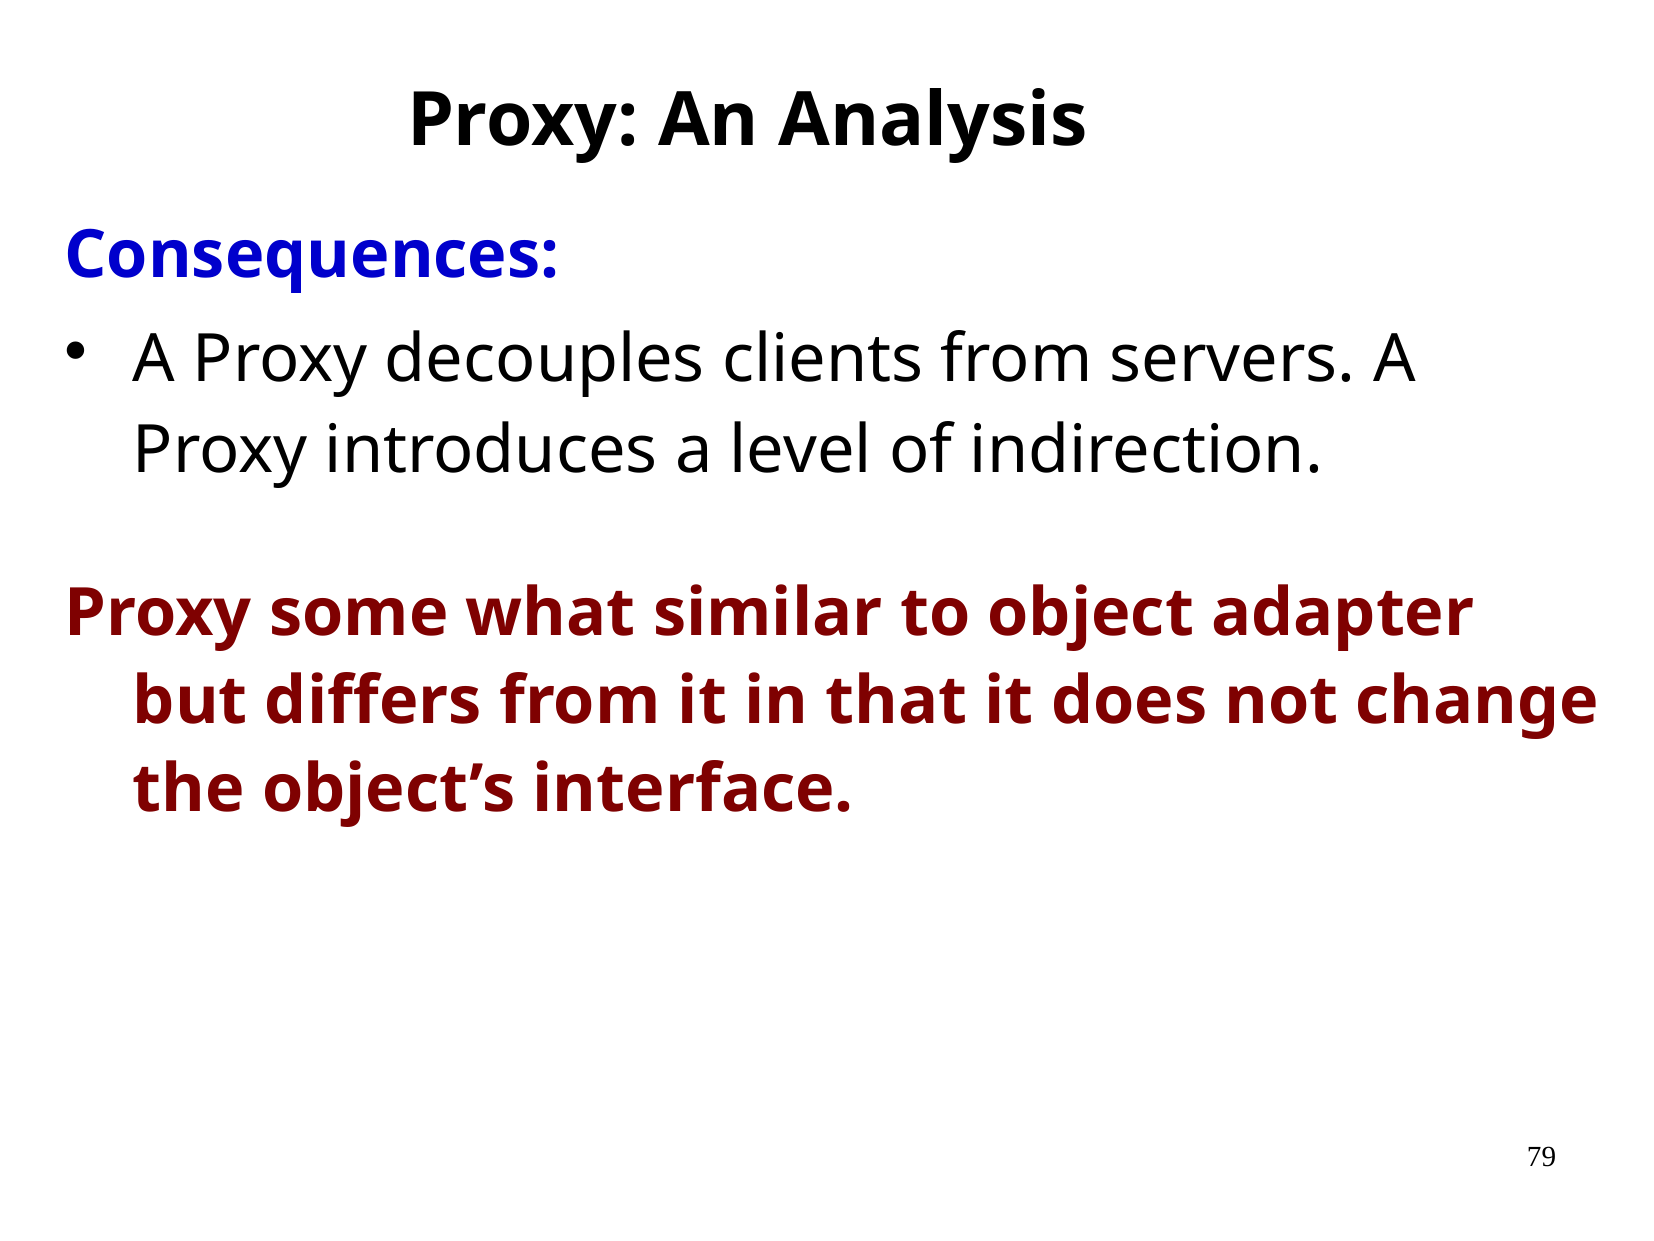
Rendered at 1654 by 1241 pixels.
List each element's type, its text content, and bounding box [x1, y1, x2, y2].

title Proxy: An Analysis [52, 82, 1463, 289]
list Consequences: A Proxy decouples clients from servers. A Proxy introduces a level of indirection. Proxy some what similar to object adapter but differs from it in that it does not change the object’s interface. [64, 189, 1602, 839]
